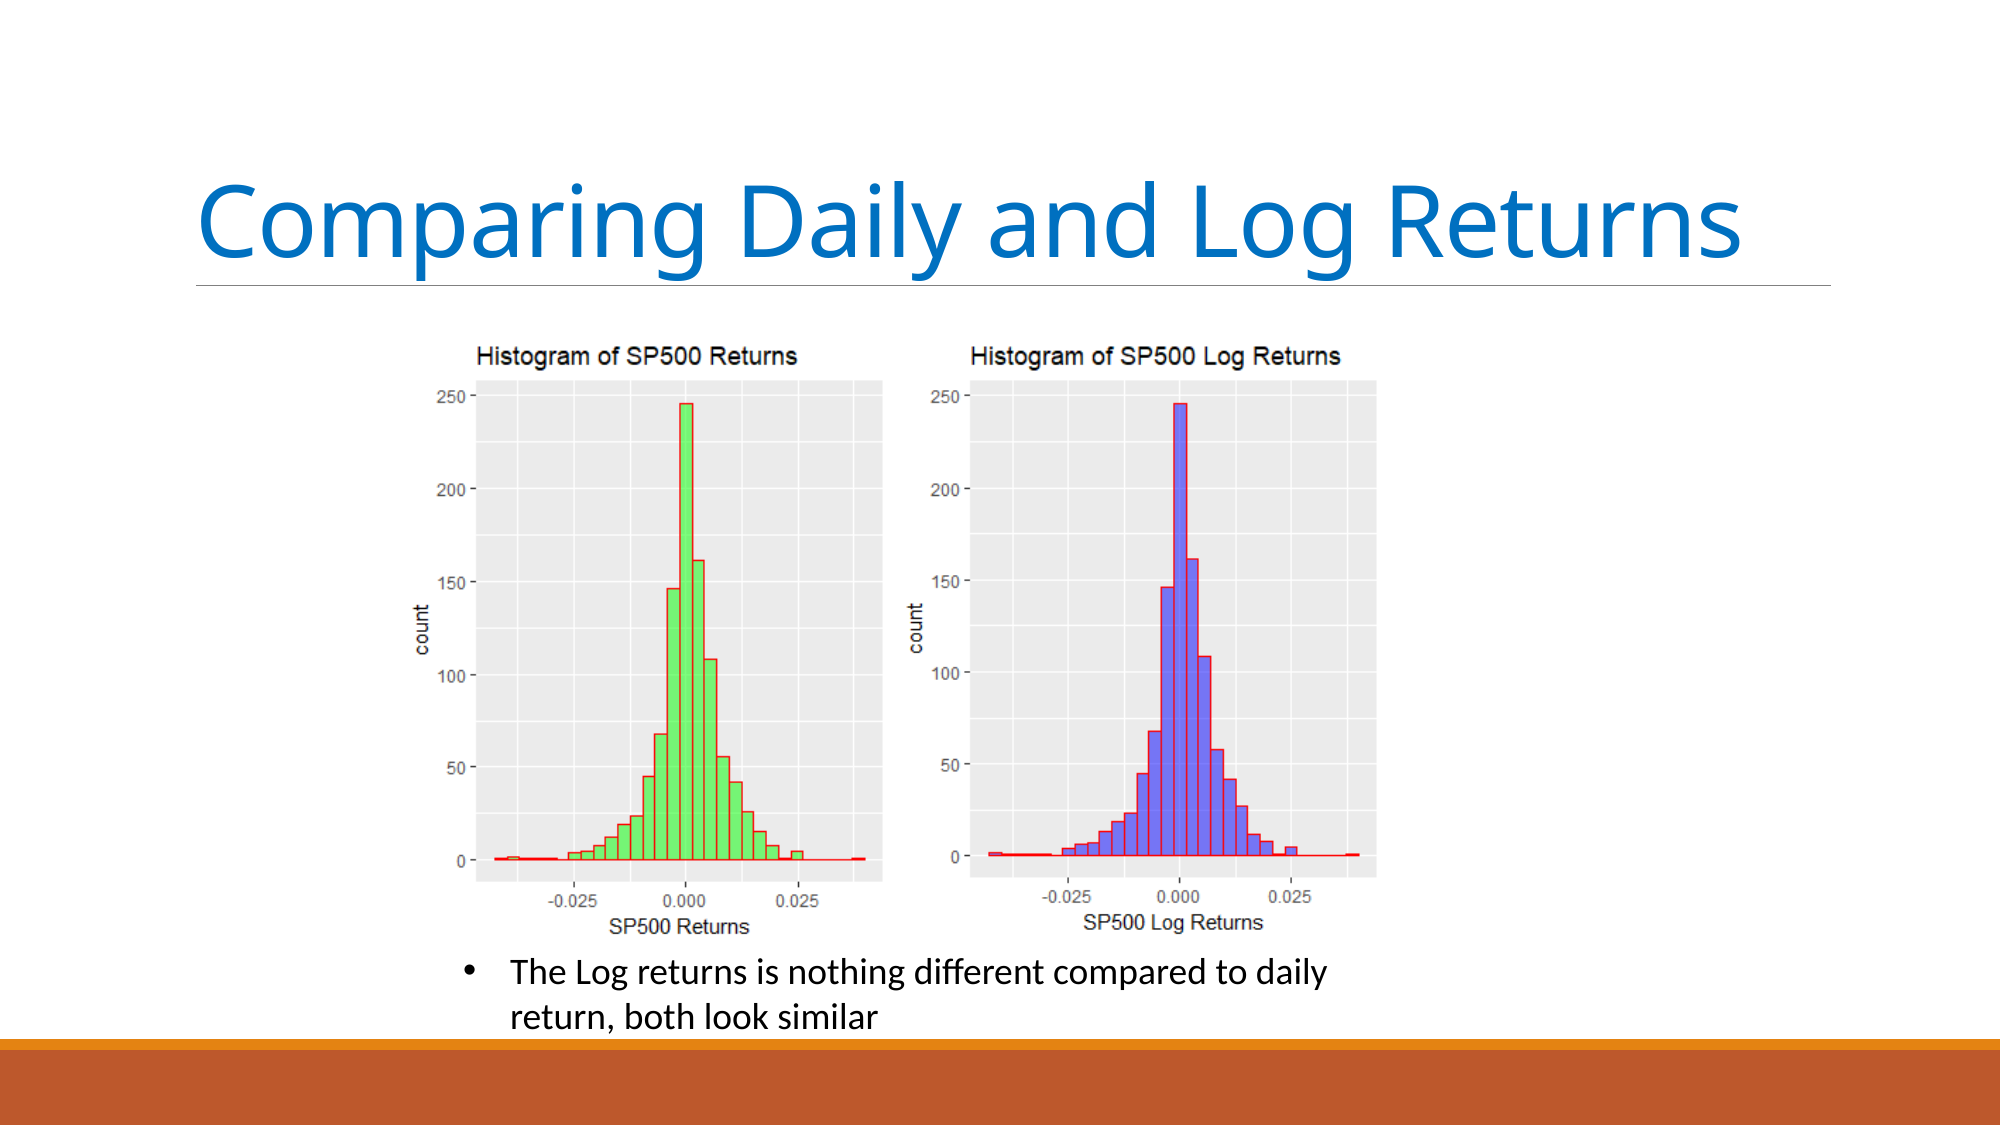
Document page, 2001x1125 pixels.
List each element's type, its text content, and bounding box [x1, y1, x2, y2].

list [400, 333, 1388, 944]
title Comparing Daily and Log Returns [180, 47, 1830, 285]
text_box The Log returns is nothing different compared to daily return, both look similar [448, 939, 1449, 1045]
